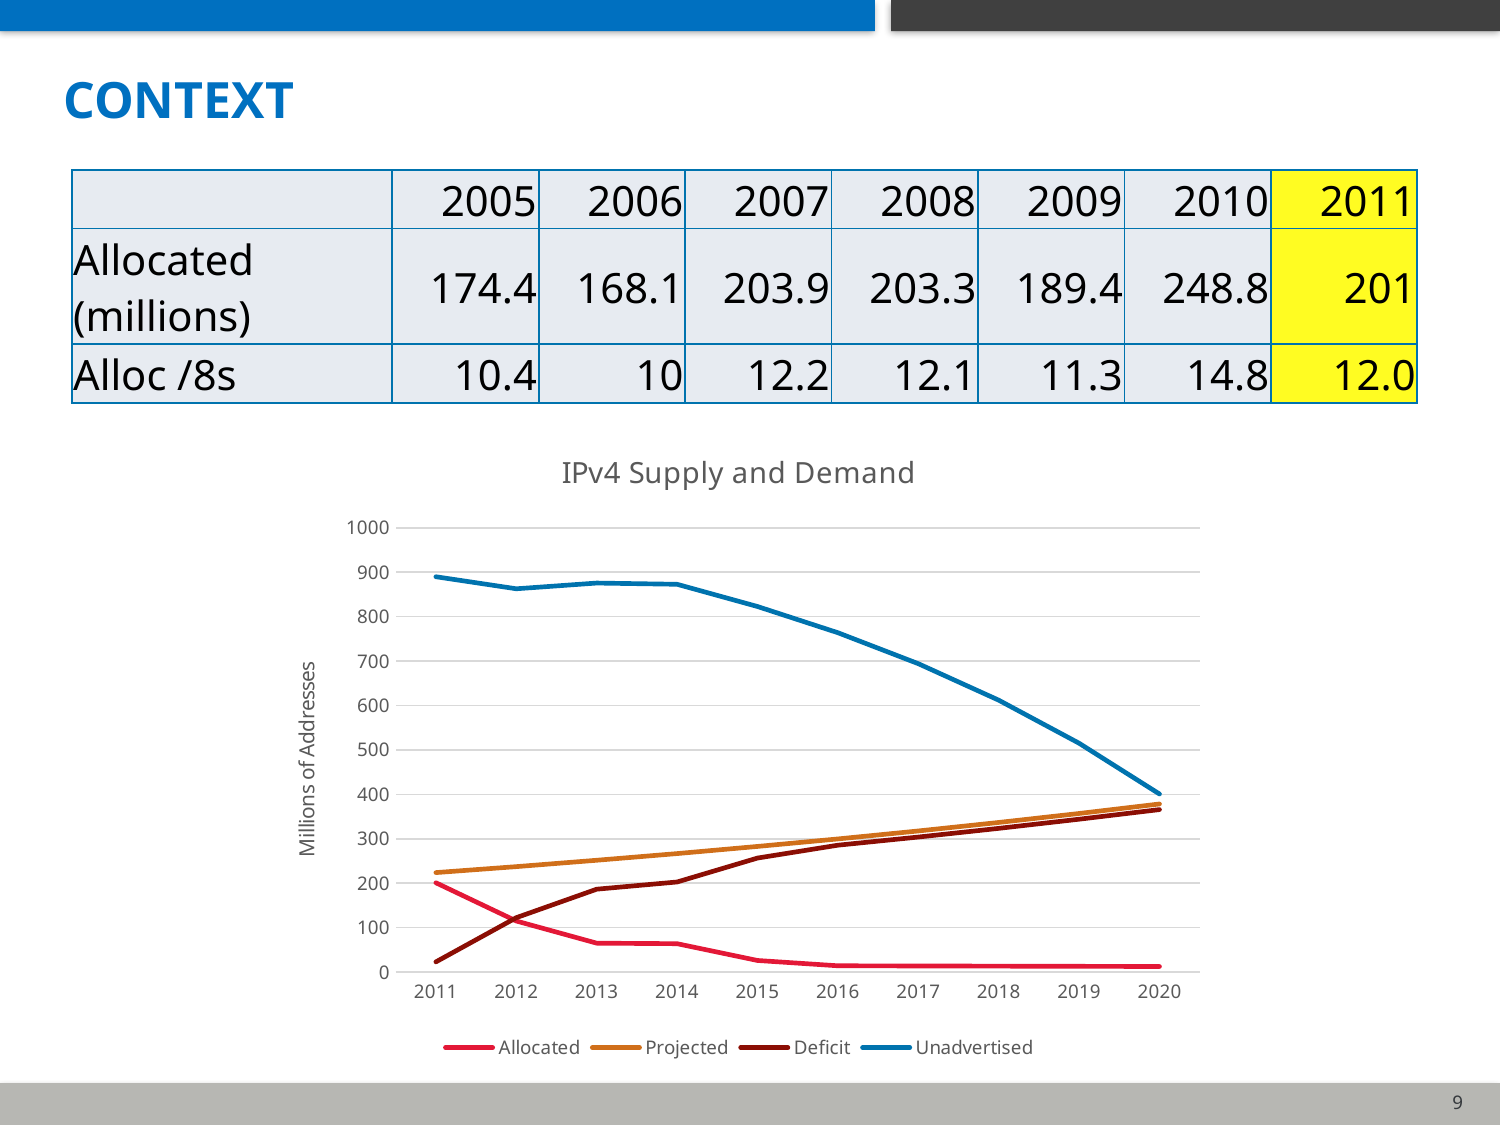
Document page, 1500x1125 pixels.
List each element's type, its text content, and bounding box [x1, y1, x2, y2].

table_cell 189.4 [979, 229, 1124, 343]
title Context [48, 54, 1456, 142]
table_header 2008 [832, 171, 977, 228]
table_cell 203.9 [686, 229, 831, 343]
chart [259, 422, 1220, 1068]
table_header 2005 [393, 171, 538, 228]
table_cell 12.1 [832, 345, 977, 402]
table_cell 203.3 [832, 229, 977, 343]
table_cell Alloc /8s [73, 345, 391, 402]
table_cell 12.2 [686, 345, 831, 402]
table_cell Allocated (millions) [73, 229, 391, 343]
table_header 2007 [686, 171, 831, 228]
table_cell 248.8 [1125, 229, 1270, 343]
table_cell 10.4 [393, 345, 538, 402]
table_cell 168.1 [540, 229, 684, 343]
table_header 2010 [1125, 171, 1270, 228]
table_header [73, 171, 391, 228]
table_cell 11.3 [979, 345, 1124, 402]
table_cell 201 [1272, 229, 1416, 343]
table_header 2006 [540, 171, 684, 228]
table_cell 174.4 [393, 229, 538, 343]
table_header 2009 [979, 171, 1124, 228]
table_cell 14.8 [1125, 345, 1270, 402]
table_cell 10 [540, 345, 684, 402]
table_cell 12.0 [1272, 345, 1416, 402]
table_header 2011 [1272, 171, 1416, 228]
